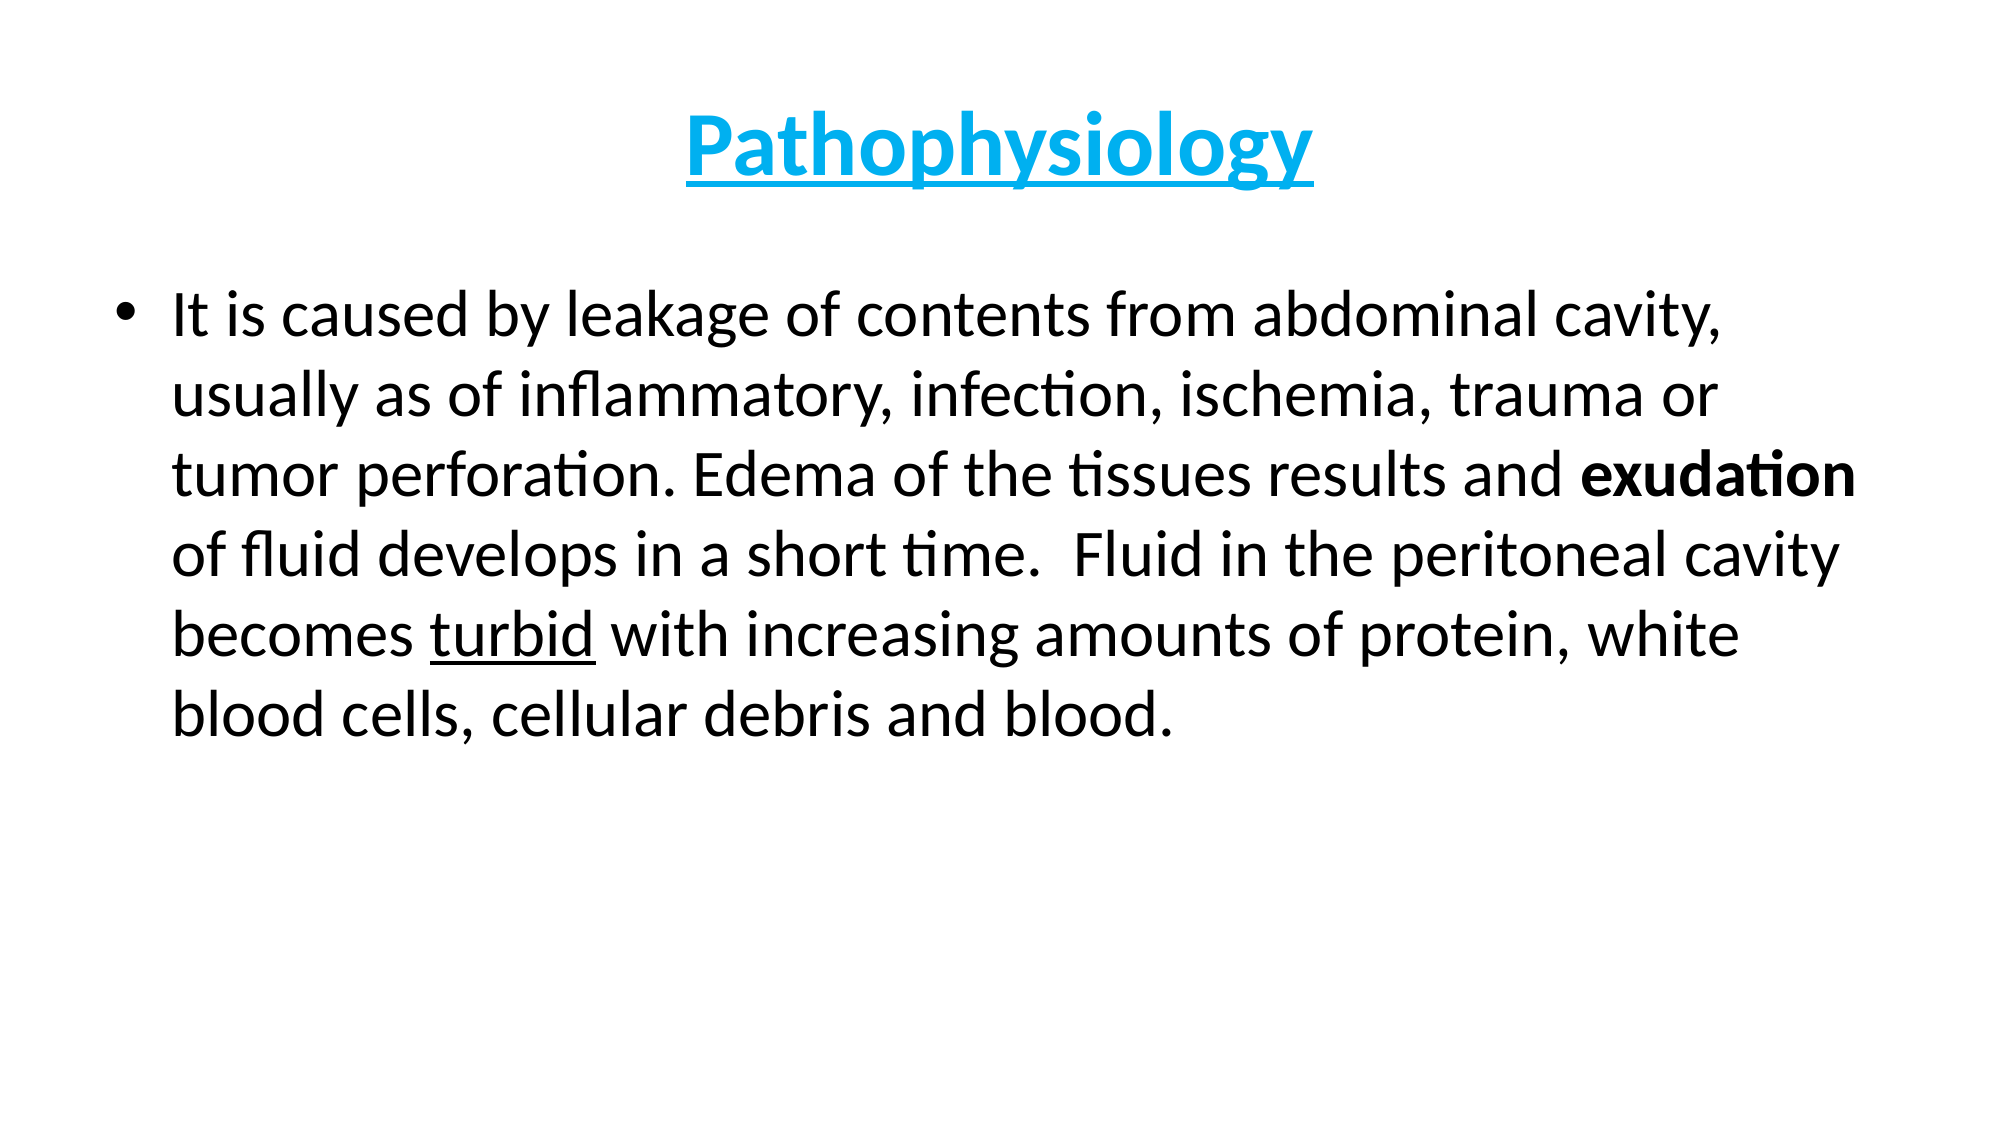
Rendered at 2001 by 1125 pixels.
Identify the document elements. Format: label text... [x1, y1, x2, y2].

list It is caused by leakage of contents from abdominal cavity, usually as of inflammatory, infection, ischemia, trauma or tumor perforation. Edema of the tissues results and exudation of fluid develops in a short time. Fluid in the peritoneal cavity becomes turbid with increasing amounts of protein, white blood cells, cellular debris and blood. [99, 262, 1900, 1005]
title Pathophysiology [99, 45, 1900, 233]
